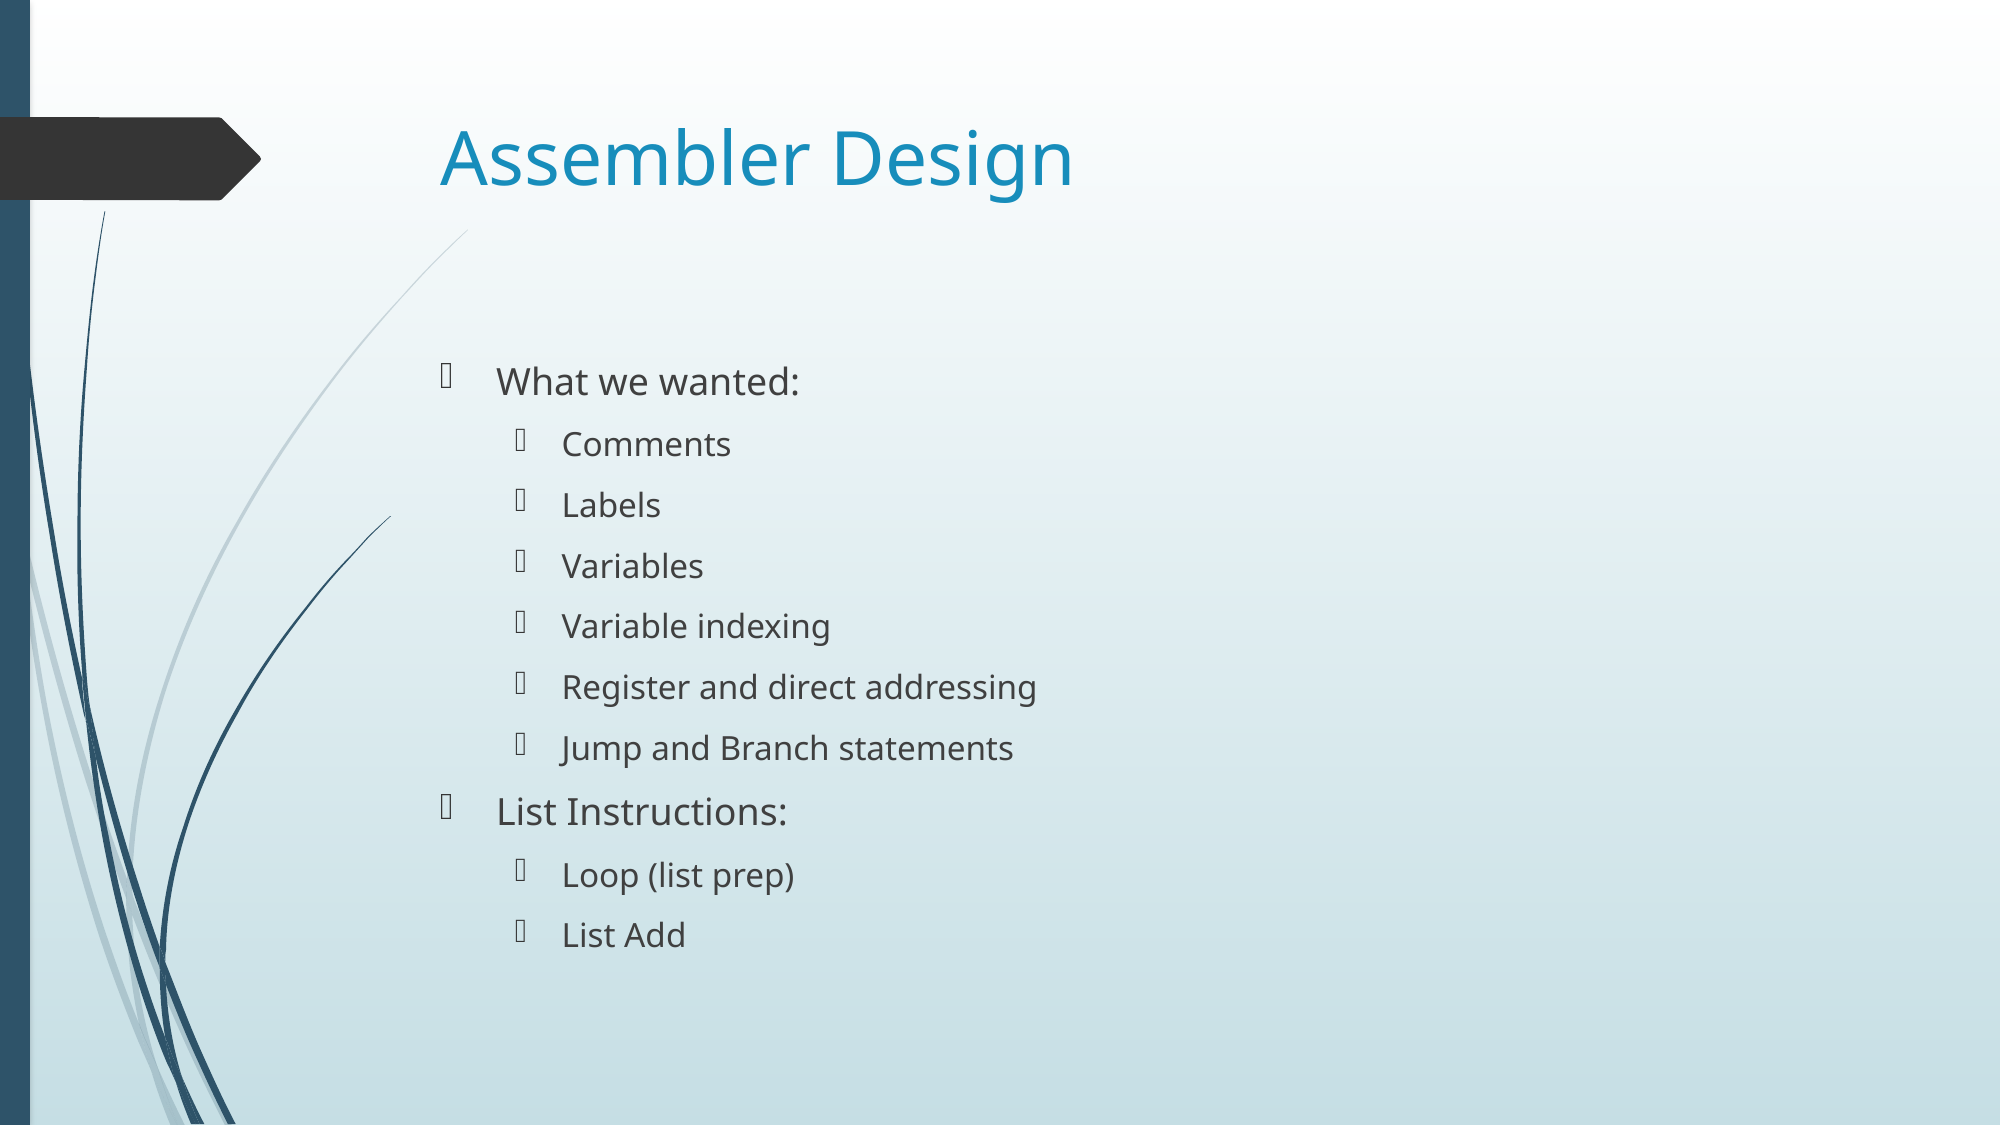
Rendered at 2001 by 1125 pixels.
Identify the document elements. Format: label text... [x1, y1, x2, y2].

list What we wanted: Comments Labels Variables Variable indexing Register and direct addressing Jump and Branch statements List Instructions: Loop (list prep) List Add [424, 350, 1888, 970]
title Assembler Design [425, 102, 1888, 313]
